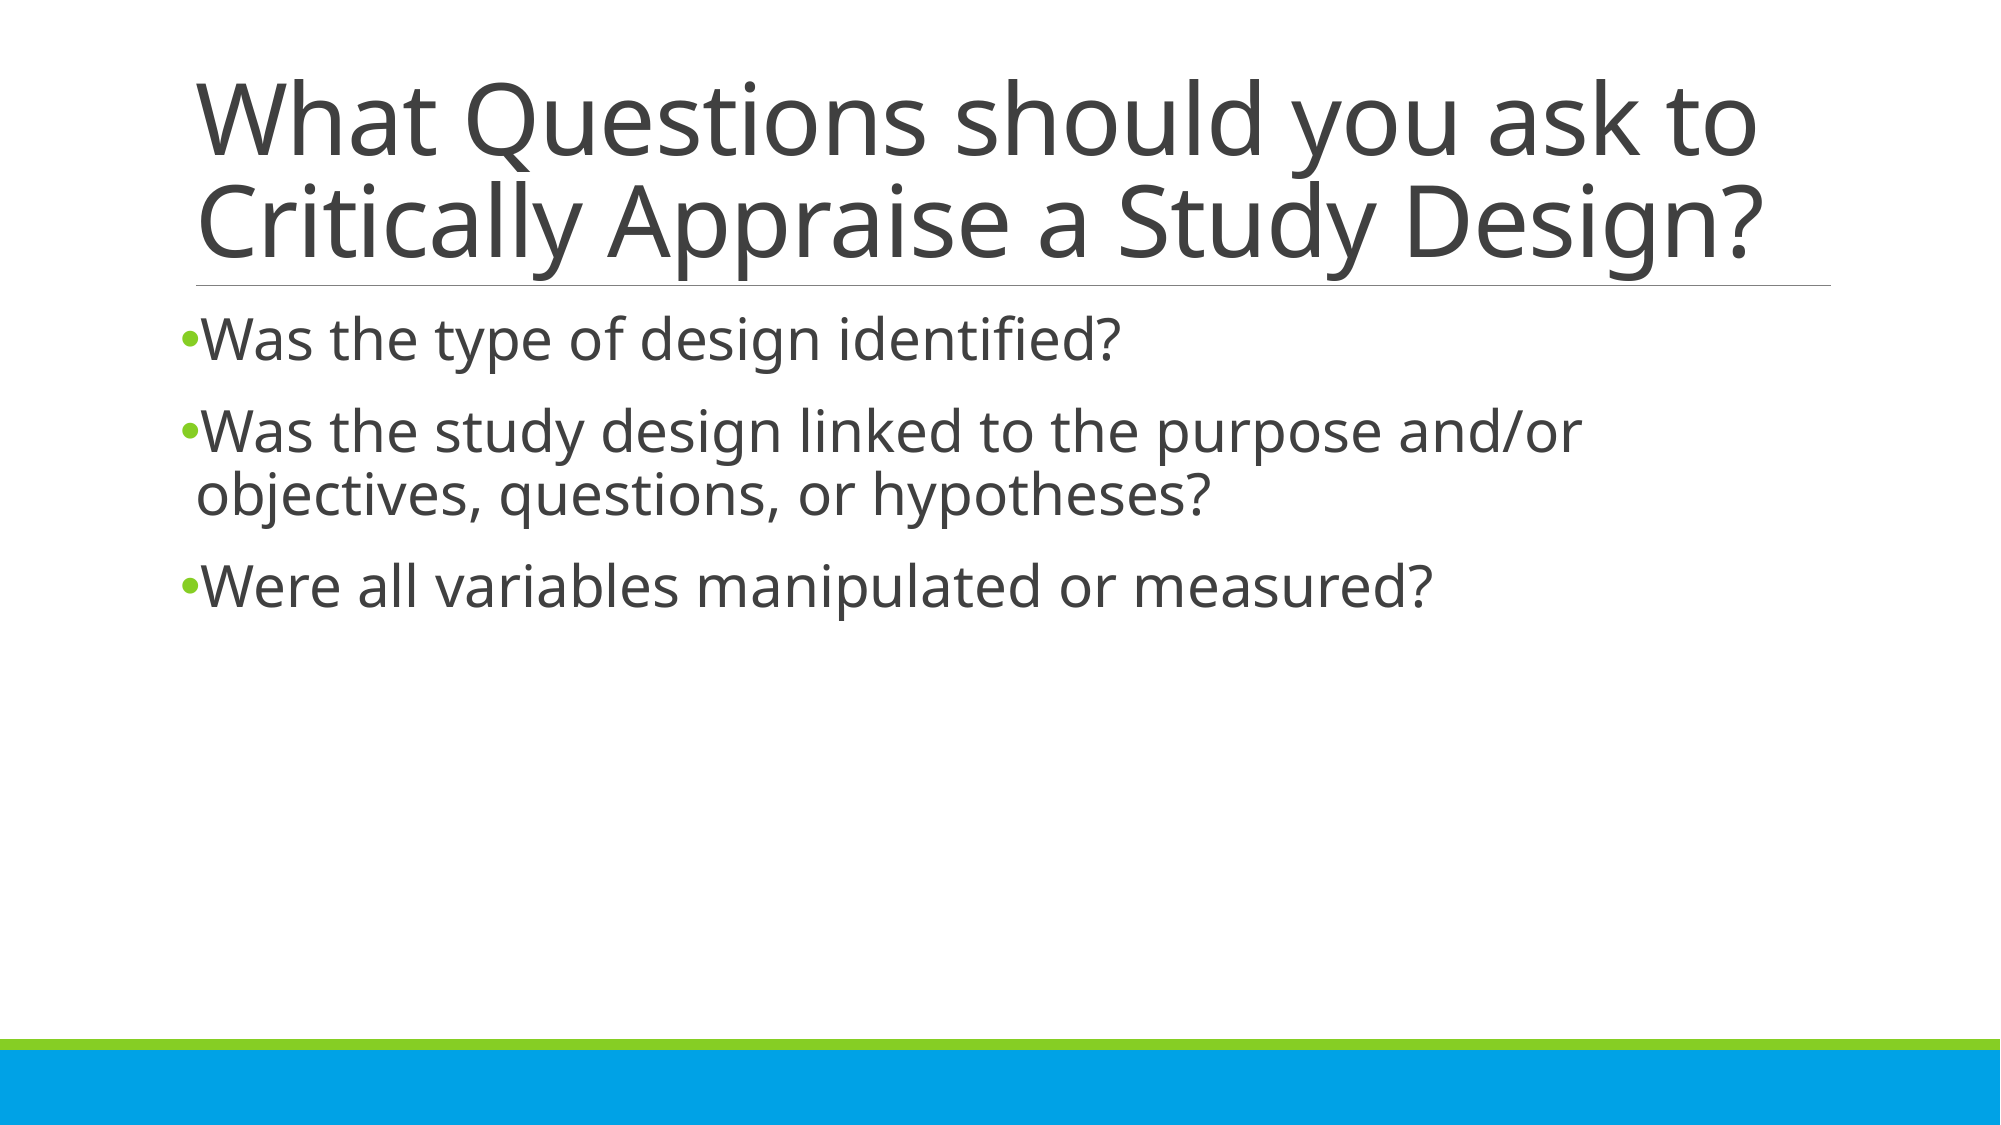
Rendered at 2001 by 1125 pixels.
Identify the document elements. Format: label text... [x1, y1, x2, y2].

title What Questions should you ask to Critically Appraise a Study Design? [180, 47, 1830, 285]
list Was the type of design identified? Was the study design linked to the purpose and/or objectives, questions, or hypotheses? Were all variables manipulated or measured? [180, 302, 1830, 963]
